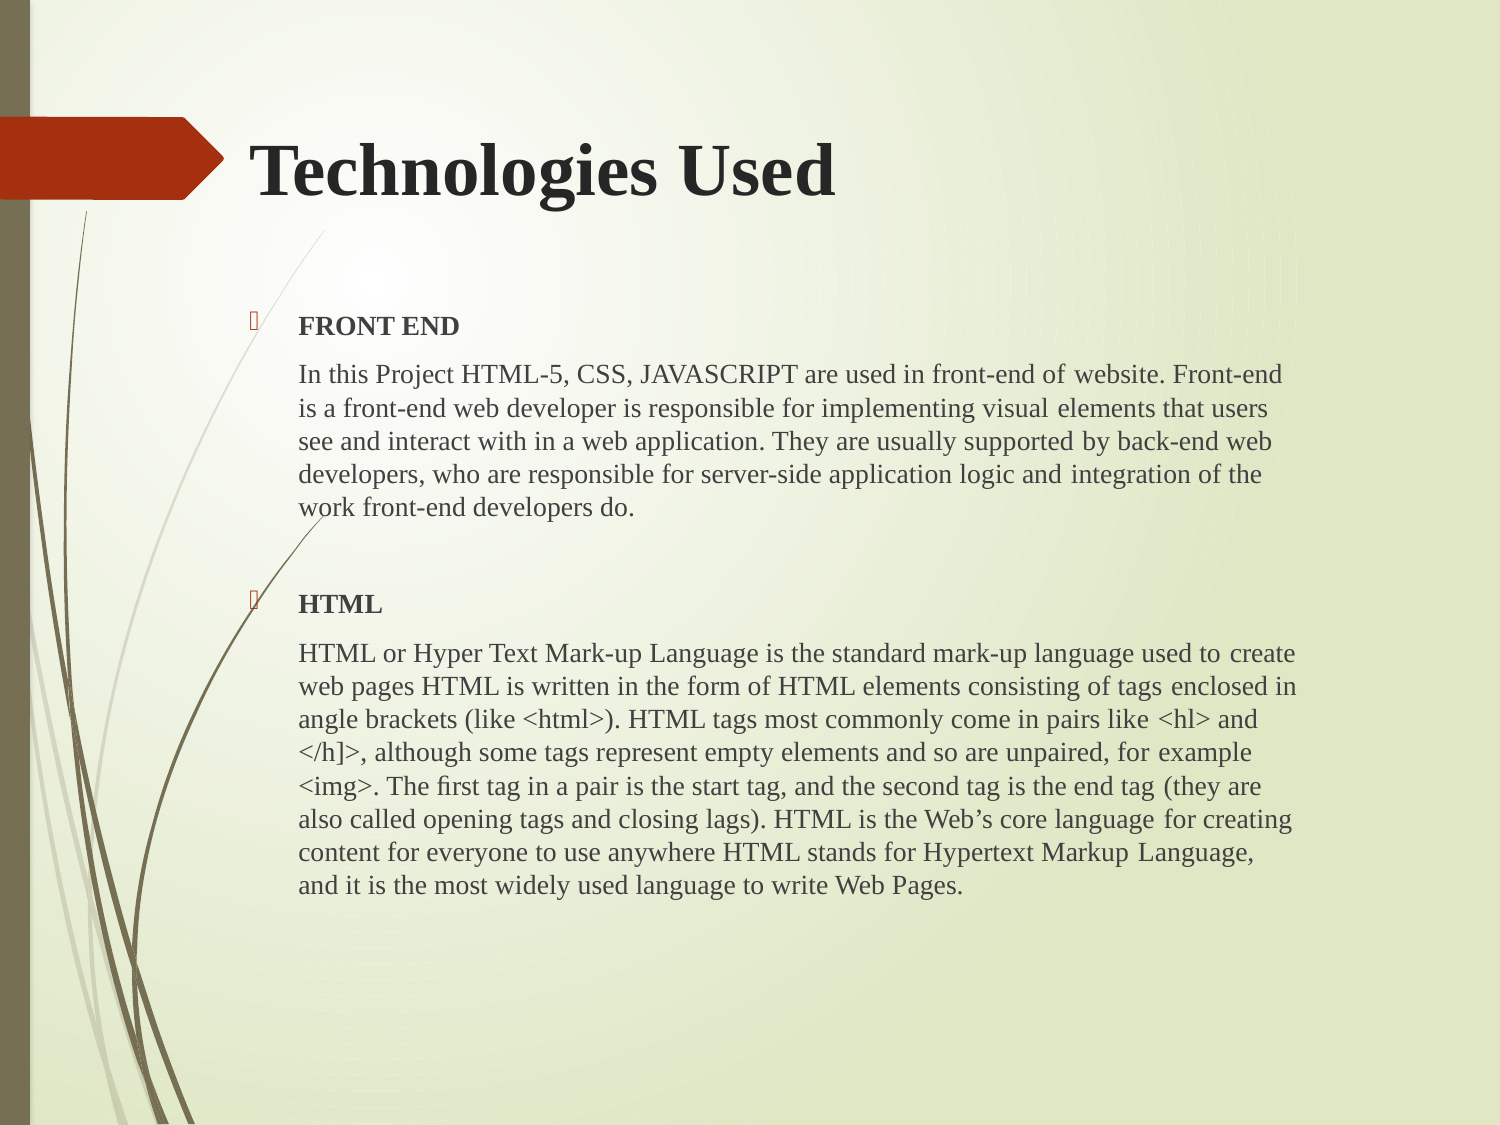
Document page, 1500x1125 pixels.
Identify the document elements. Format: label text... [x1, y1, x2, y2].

title Technologies Used [234, 112, 1485, 300]
list FRONT END In this Project HTML-5, CSS, JAVASCRIPT are used in front-end of website. Front-end is a front-end web developer is responsible for implementing visual elements that users see and interact with in a web application. They are usually supported by back-end web developers, who are responsible for server-side application logic and integration of the work front-end developers do. HTML HTML or Hyper Text Mark-up Language is the standard mark-up language used to create web pages HTML is written in the form of HTML elements consisting of tags enclosed in angle brackets (like <html>). HTML tags most commonly come in pairs like <hl> and </h]>, although some tags represent empty elements and so are unpaired, for example <img>. The ﬁrst tag in a pair is the start tag, and the second tag is the end tag (they are also called opening tags and closing lags). HTML is the Web’s core language for creating content for everyone to use anywhere HTML stands for Hypertext Markup Language, and it is the most widely used language to write Web Pages. [234, 299, 1316, 920]
